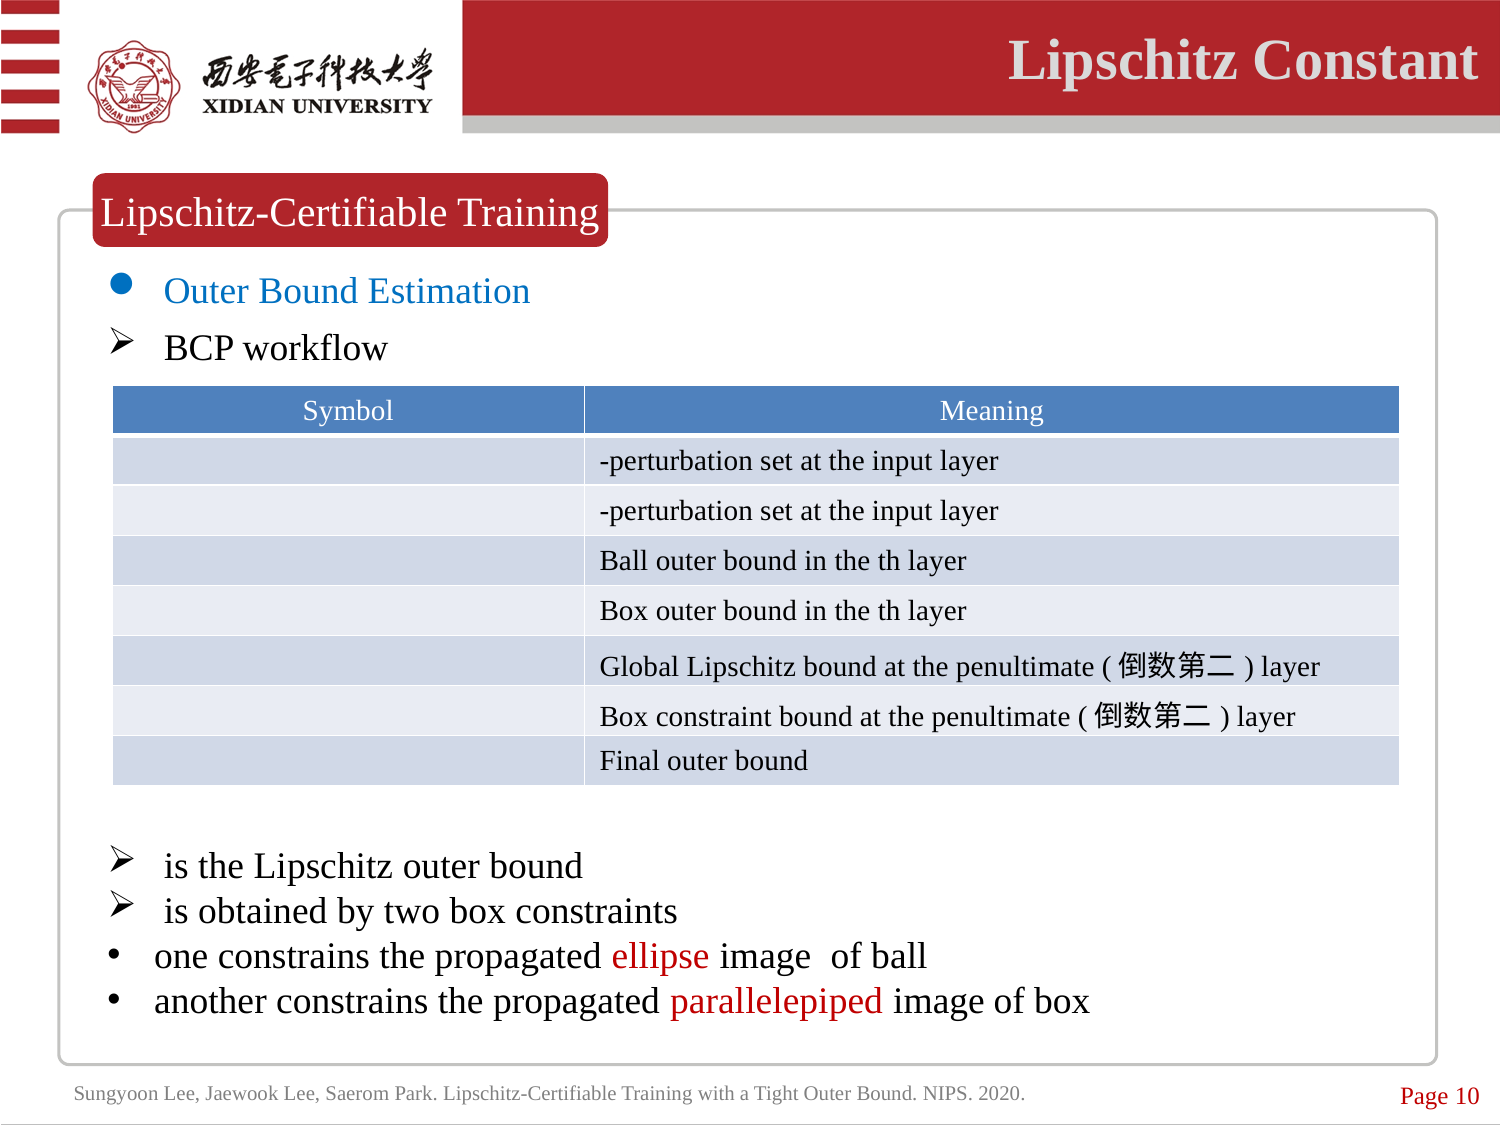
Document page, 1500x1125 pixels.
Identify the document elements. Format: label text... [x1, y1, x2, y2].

text_box Lipschitz-Certifiable Training [92, 173, 609, 247]
text_box Lipschitz Constant [466, 19, 1499, 102]
text_box [58, 210, 1437, 1065]
text_box Sungyoon Lee, Jaewook Lee, Saerom Park. Lipschitz-Certifiable Training with a Tight Outer Bound. NIPS. 2020. [58, 1071, 1400, 1112]
picture [0, 0, 1500, 1125]
slide_number Page 10 [1144, 1064, 1495, 1125]
